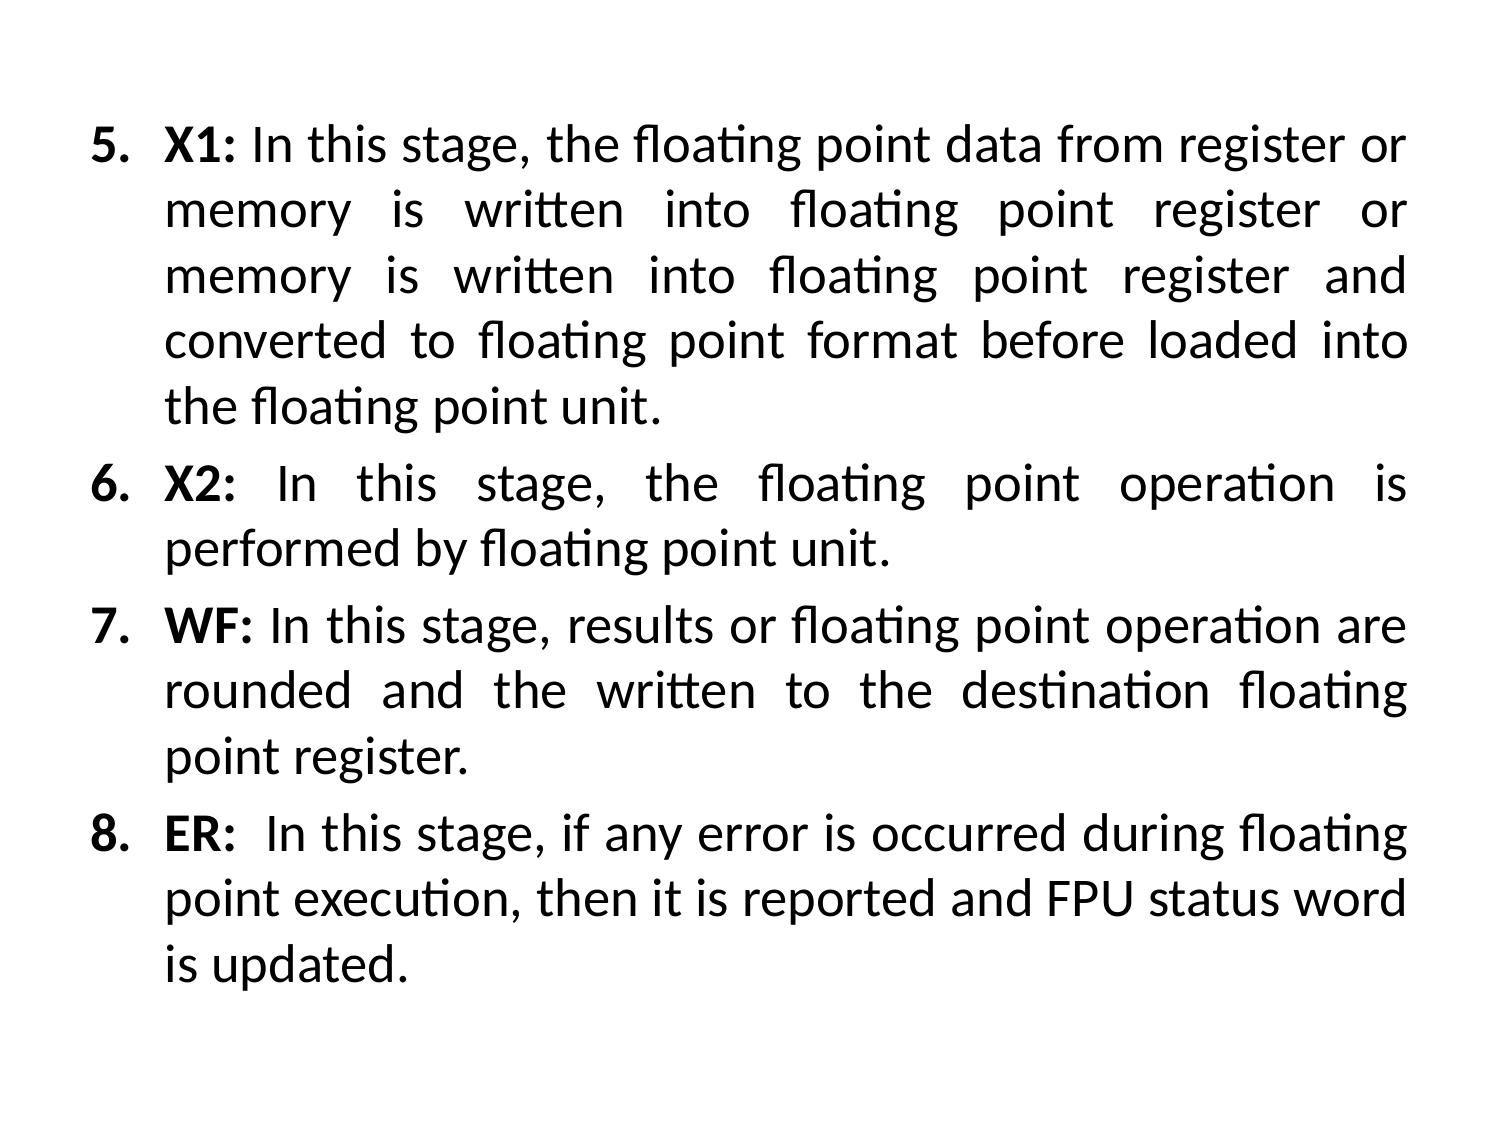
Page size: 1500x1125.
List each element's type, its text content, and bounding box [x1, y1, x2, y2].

list X1: In this stage, the floating point data from register or memory is written into floating point register or memory is written into floating point register and converted to floating point format before loaded into the floating point unit. X2: In this stage, the floating point operation is performed by floating point unit. WF: In this stage, results or floating point operation are rounded and the written to the destination floating point register. ER: In this stage, if any error is occurred during floating point execution, then it is reported and FPU status word is updated. [75, 99, 1425, 1005]
